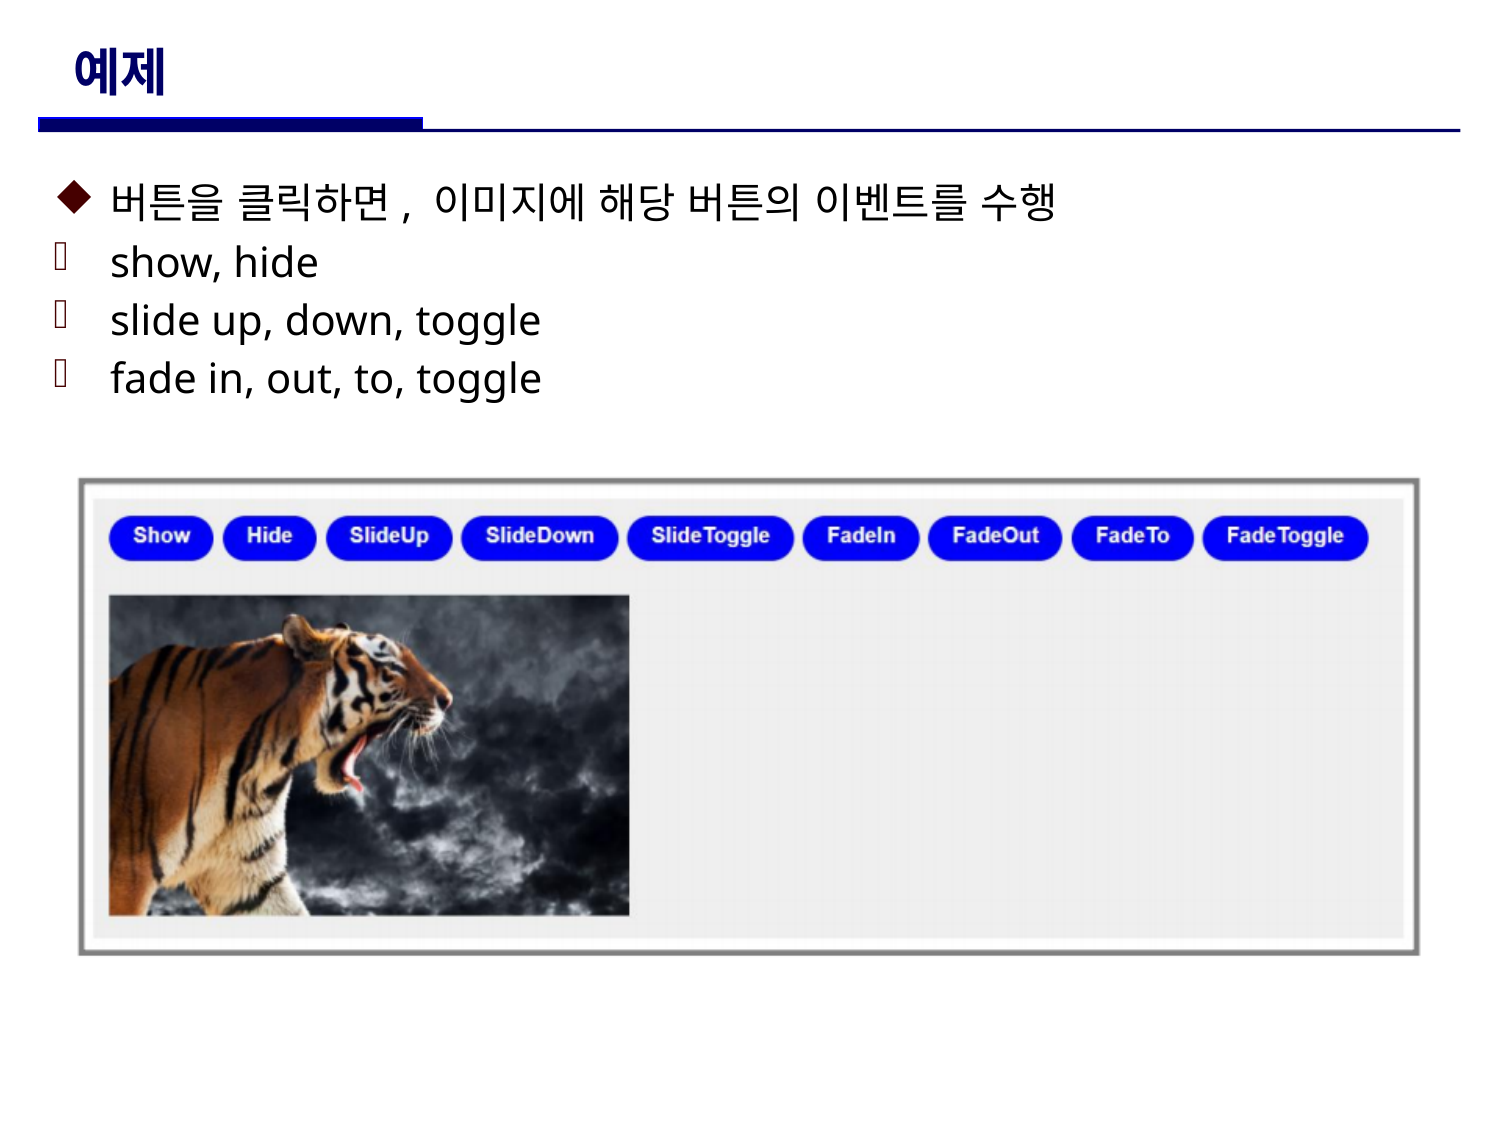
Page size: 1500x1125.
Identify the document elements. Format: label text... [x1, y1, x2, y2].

picture [73, 469, 1427, 967]
title 예제 [58, 31, 1077, 110]
list 버튼을 클릭하면, 이미지에 해당 버튼의 이벤트를 수행 show, hide slide up, down, toggle fade in, out, to, toggle [38, 169, 1460, 1050]
